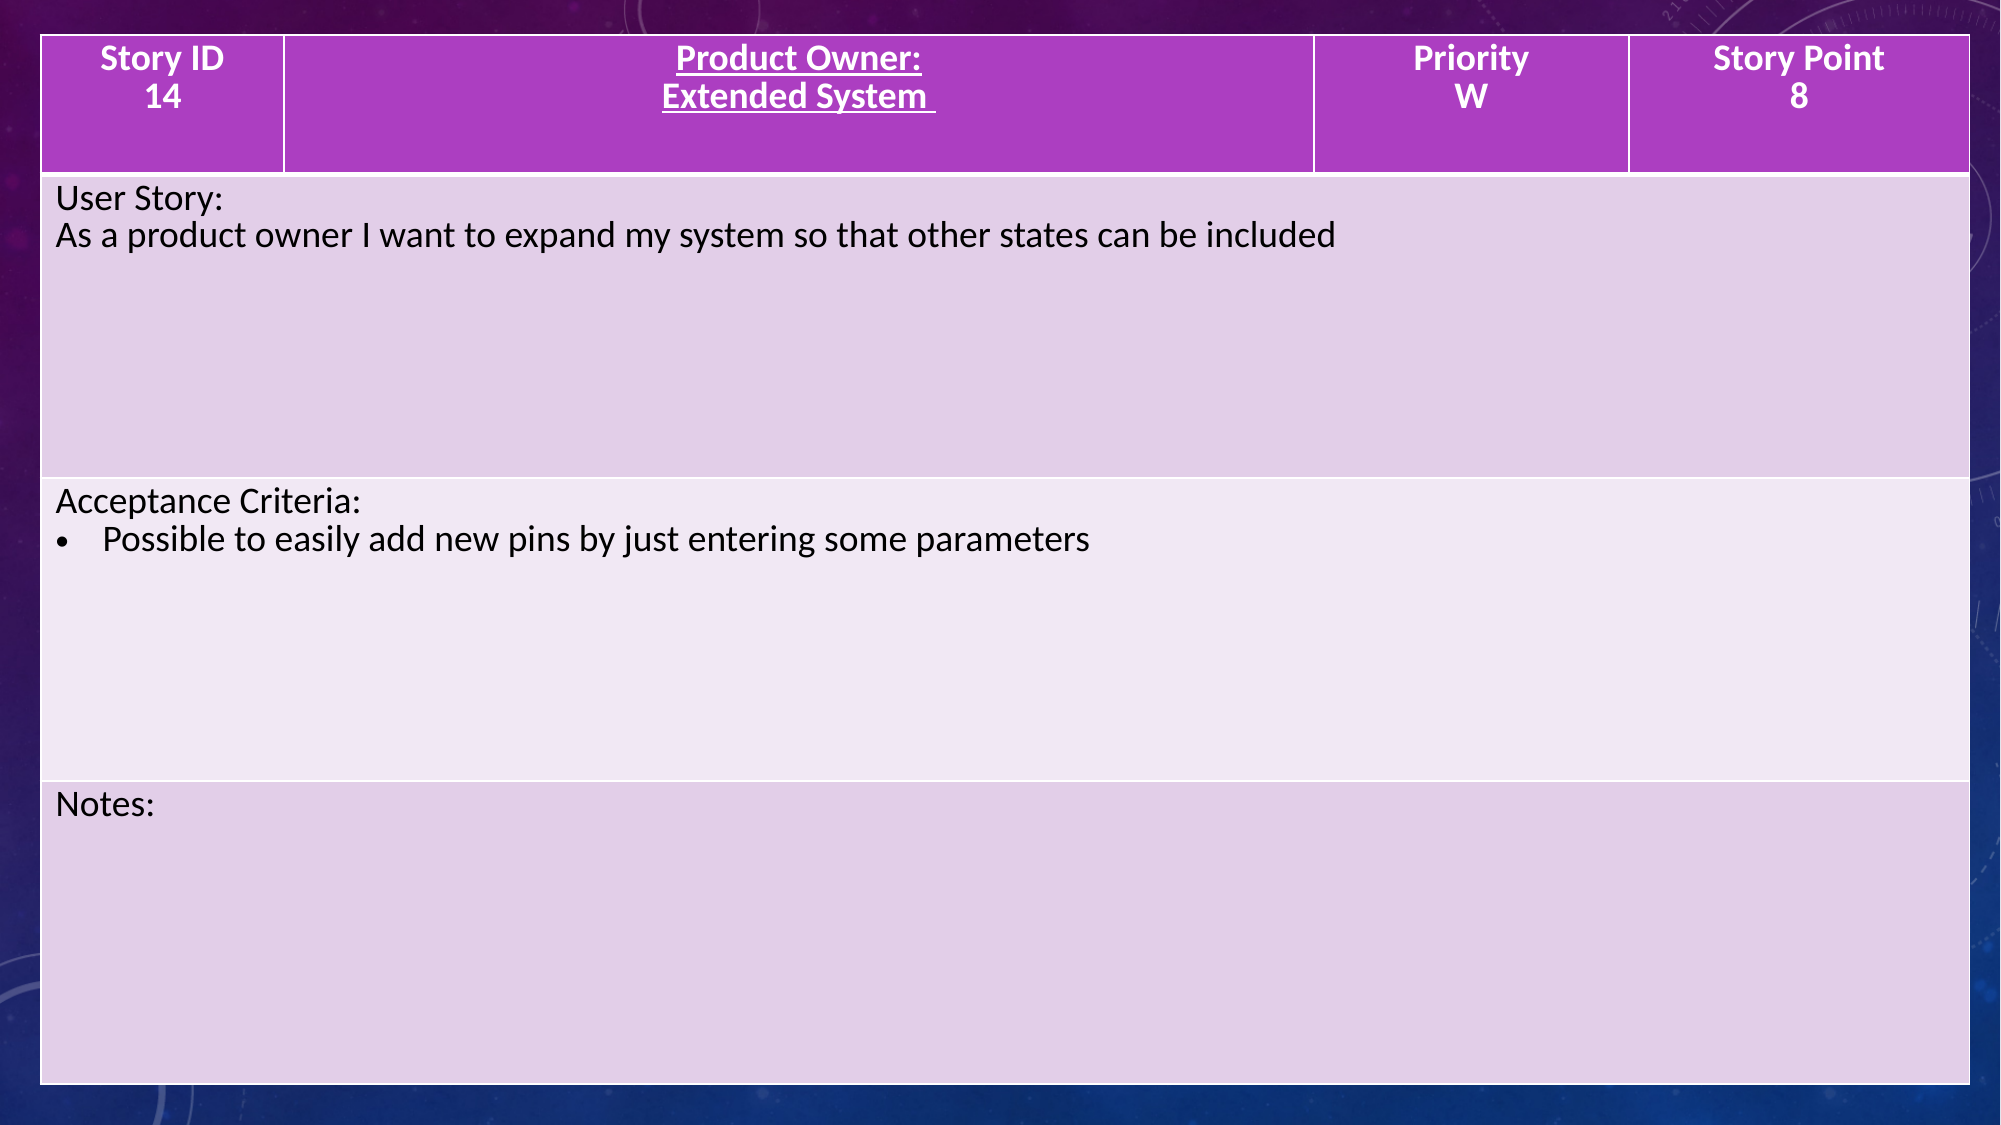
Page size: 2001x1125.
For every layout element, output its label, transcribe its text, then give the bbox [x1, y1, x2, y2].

table_header Product Owner: Extended System [285, 36, 1313, 172]
table_header Story ID 14 [42, 36, 283, 172]
table_cell Notes: [42, 782, 1969, 1083]
table_cell Acceptance Criteria: Possible to easily add new pins by just entering some parameters [42, 479, 1969, 780]
table_header Story Point 8 [1630, 36, 1969, 172]
picture [0, 0, 2001, 1125]
table_header Priority W [1315, 36, 1628, 172]
table_cell User Story: As a product owner I want to expand my system so that other states can be included [42, 177, 1969, 477]
